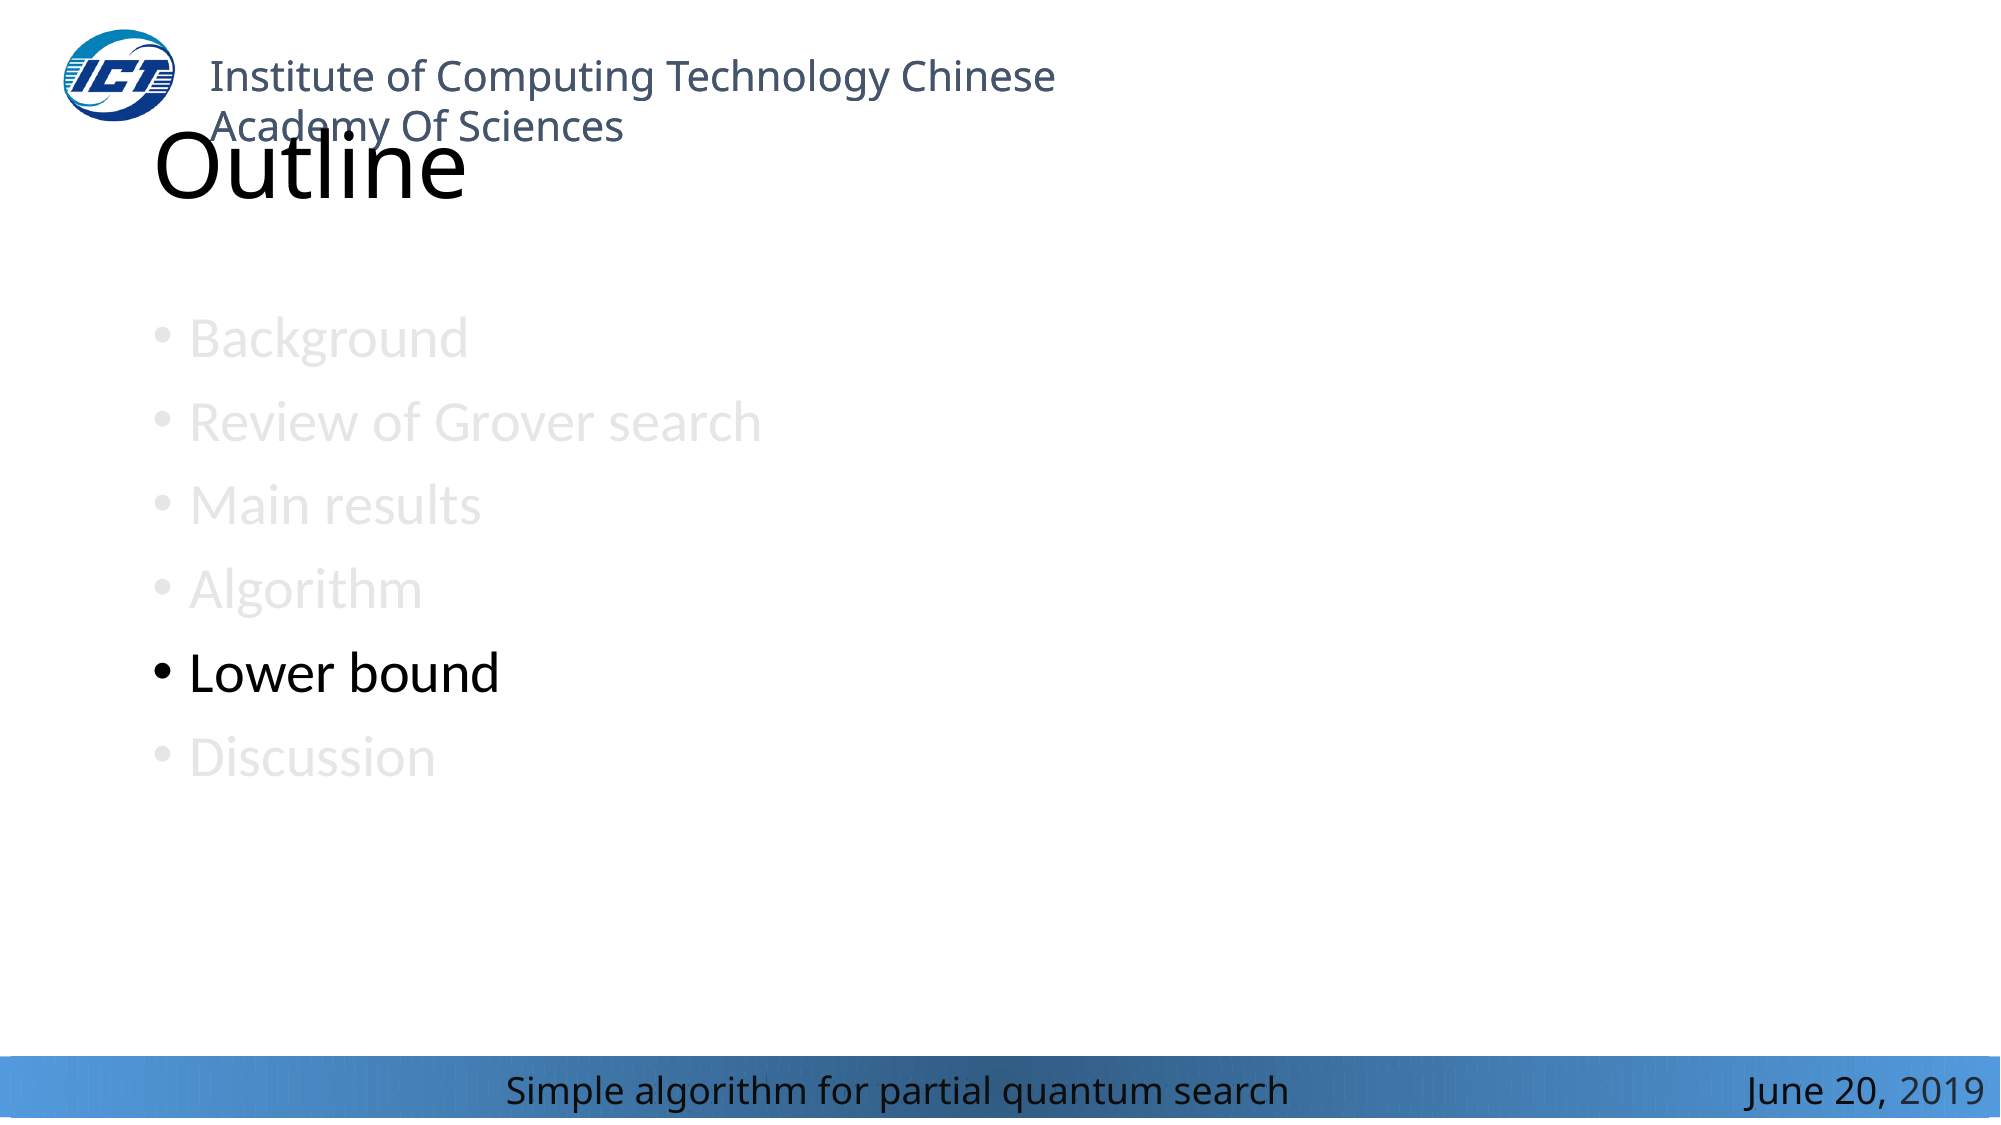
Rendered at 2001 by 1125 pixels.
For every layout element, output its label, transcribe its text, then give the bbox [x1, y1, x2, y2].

title Outline [137, 59, 1863, 278]
list Background Review of Grover search Main results Algorithm Lower bound Discussion [137, 299, 1863, 1014]
picture [44, 0, 196, 151]
